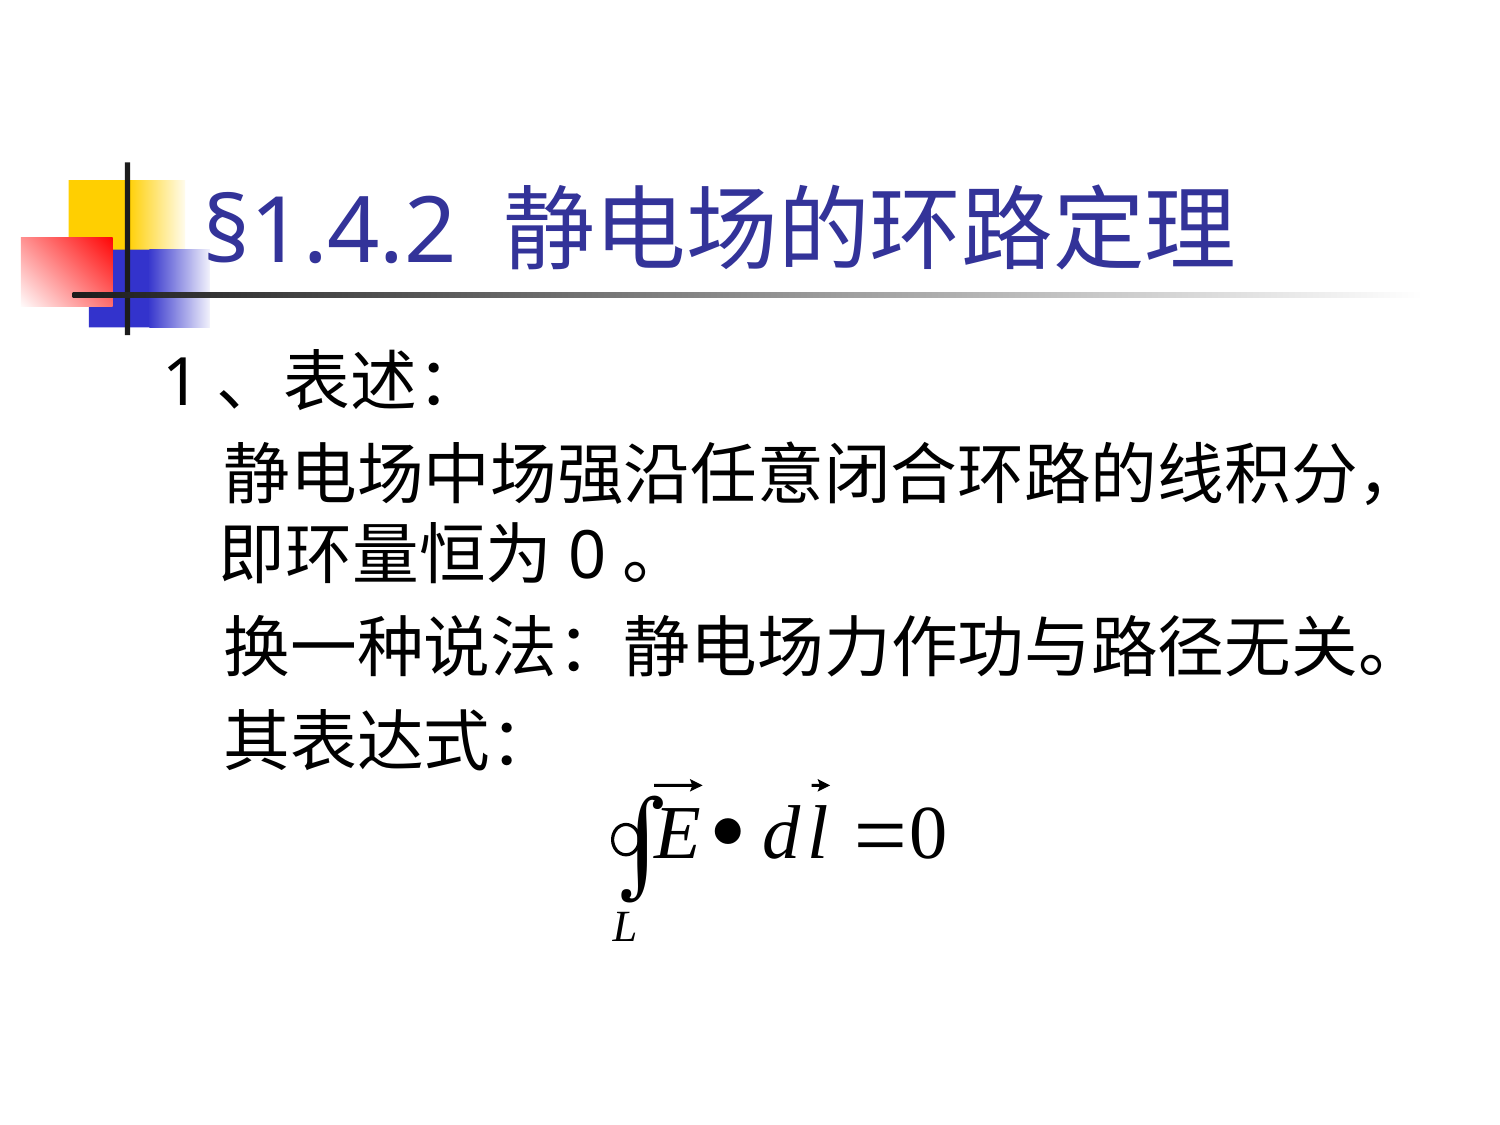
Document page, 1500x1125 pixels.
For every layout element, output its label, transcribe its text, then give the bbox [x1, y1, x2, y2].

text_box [596, 762, 960, 955]
list 1、表述： 静电场中场强沿任意闭合环路的线积分，即环量恒为0。 换一种说法：静电场力作功与路径无关。 其表达式： [147, 330, 1470, 1007]
title §1.4.2 静电场的环路定理 [188, 101, 1468, 289]
